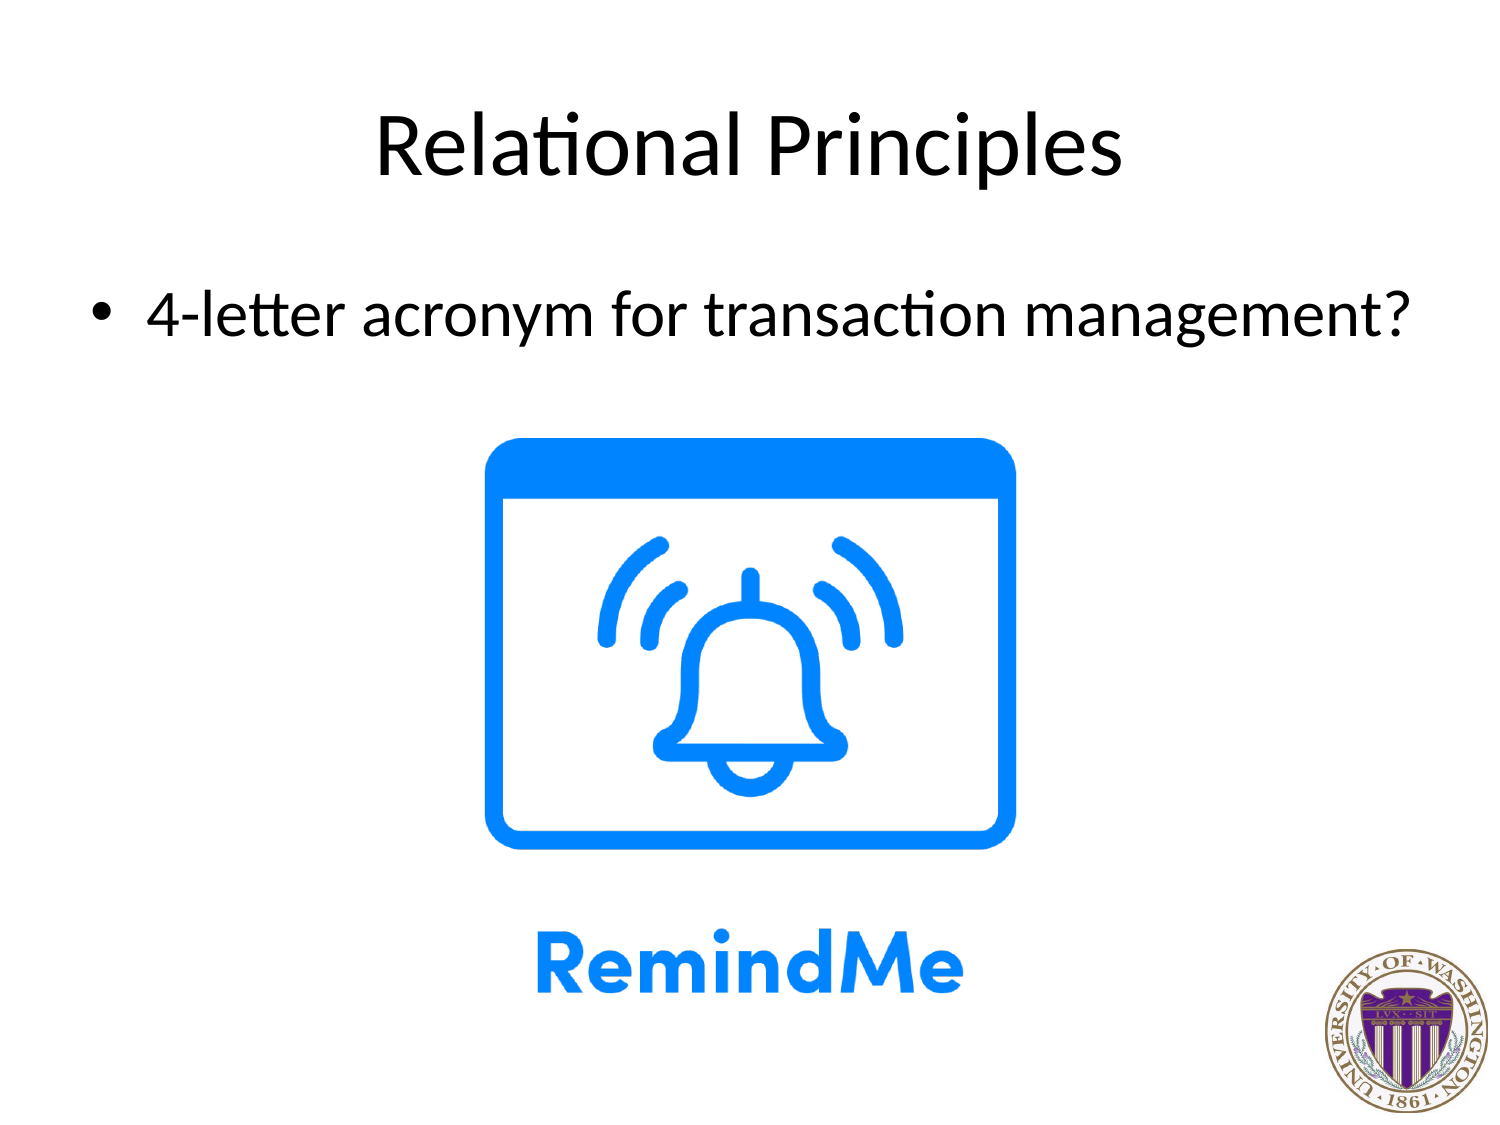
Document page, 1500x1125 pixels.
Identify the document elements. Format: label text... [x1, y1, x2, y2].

list 4-letter acronym for transaction management? [75, 262, 1497, 1005]
picture [387, 374, 1113, 1101]
title Relational Principles [75, 45, 1425, 233]
picture [1324, 949, 1488, 1113]
